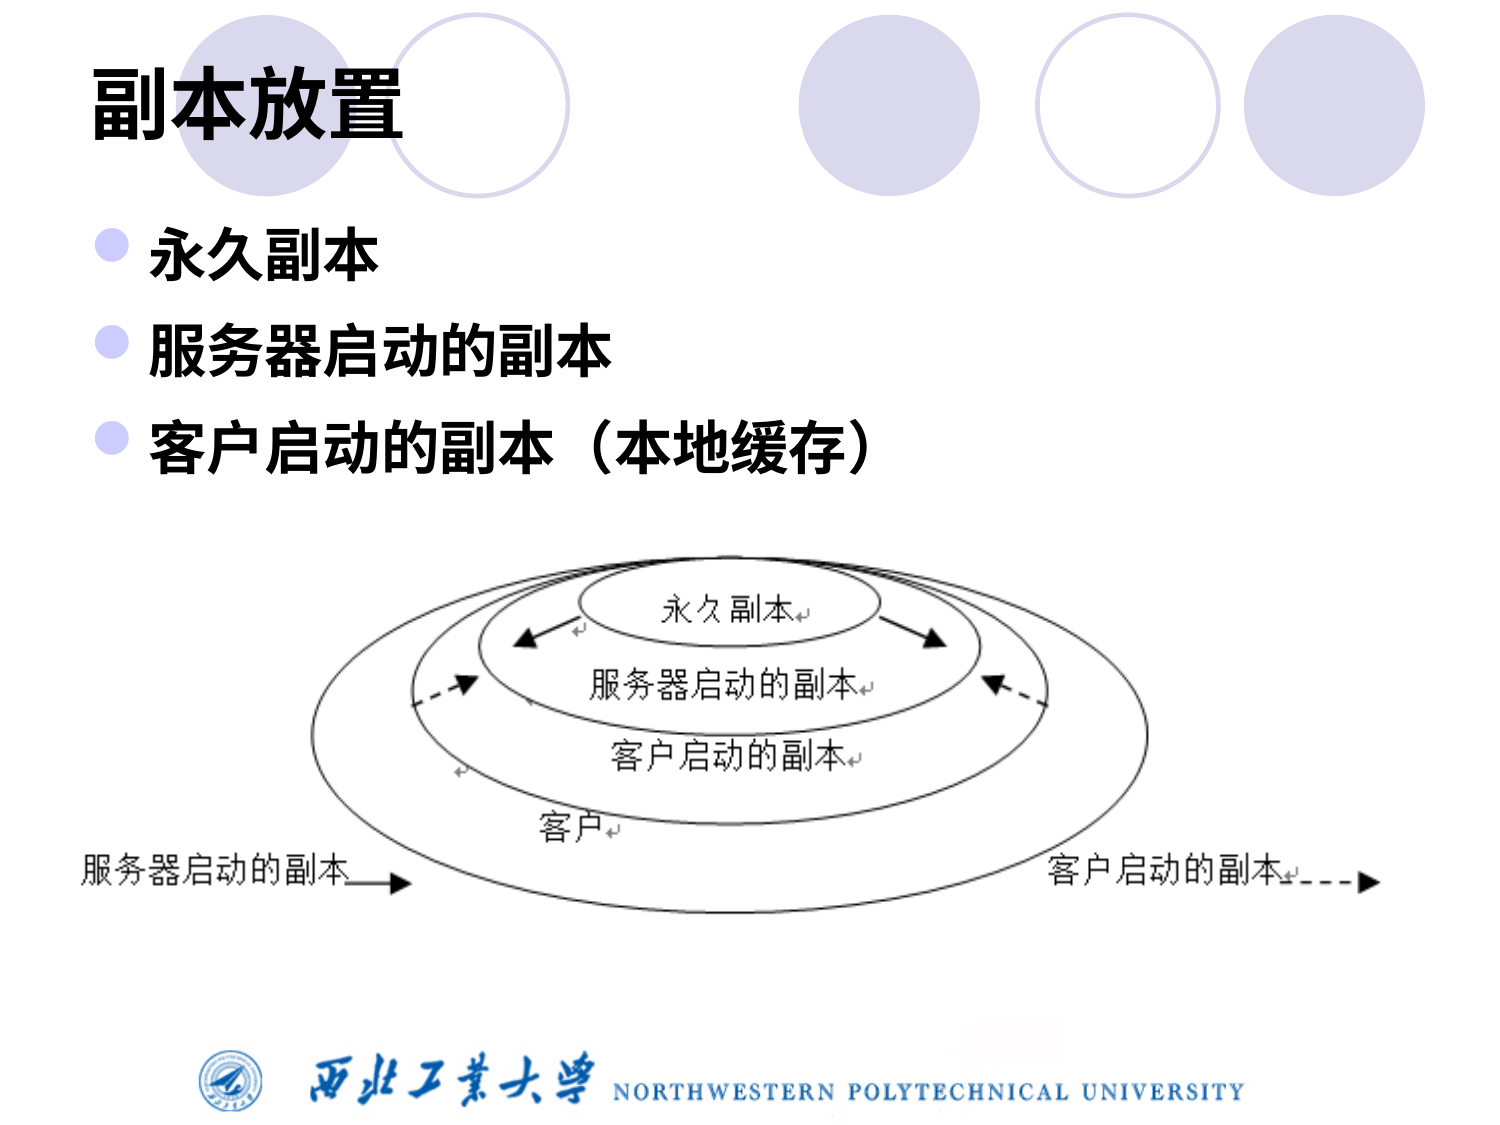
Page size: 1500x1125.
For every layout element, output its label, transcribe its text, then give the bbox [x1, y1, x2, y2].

list 永久副本 服务器启动的副本 客户启动的副本（本地缓存） [75, 196, 1425, 1035]
picture [74, 550, 1386, 918]
picture [0, 1021, 1500, 1125]
title 副本放置 [75, 19, 1425, 185]
